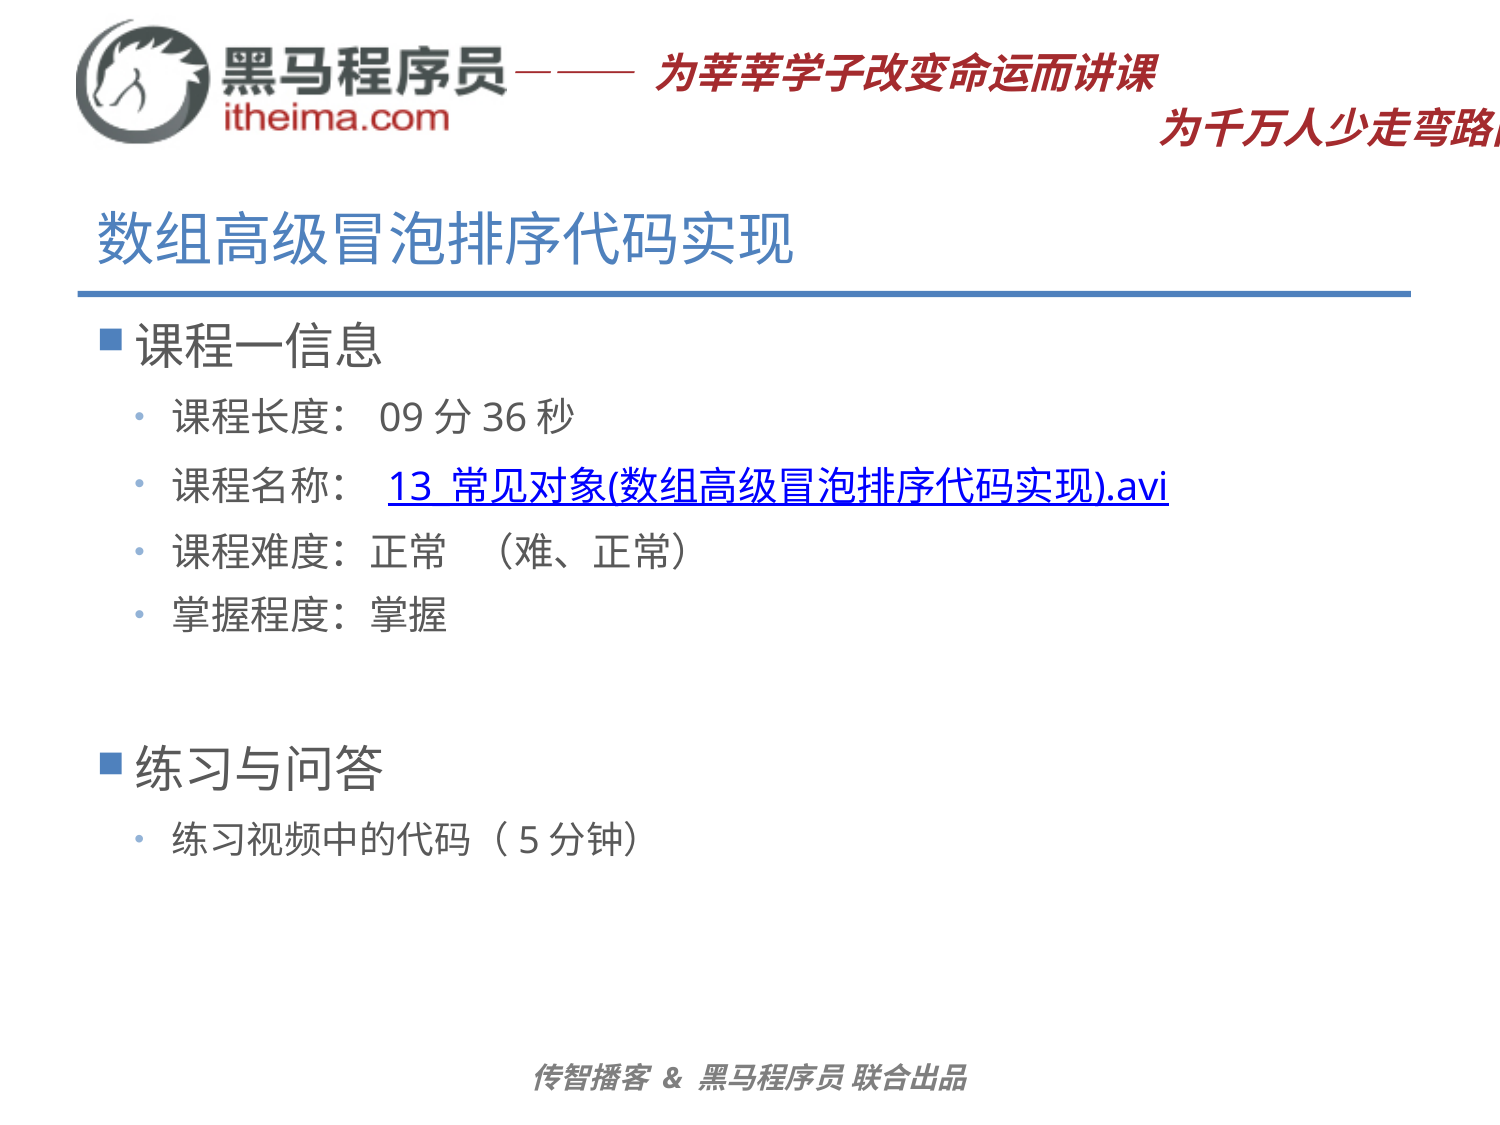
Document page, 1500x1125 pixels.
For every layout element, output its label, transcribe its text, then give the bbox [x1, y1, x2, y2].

picture [76, 0, 507, 161]
list 课程一信息 课程长度：09分36秒 课程名称： 13_常见对象(数组高级冒泡排序代码实现).avi 课程难度：正常 （难、正常） 掌握程度：掌握 练习与问答 练习视频中的代码（5分钟） [81, 313, 1416, 996]
title 数组高级冒泡排序代码实现 [81, 162, 1416, 280]
